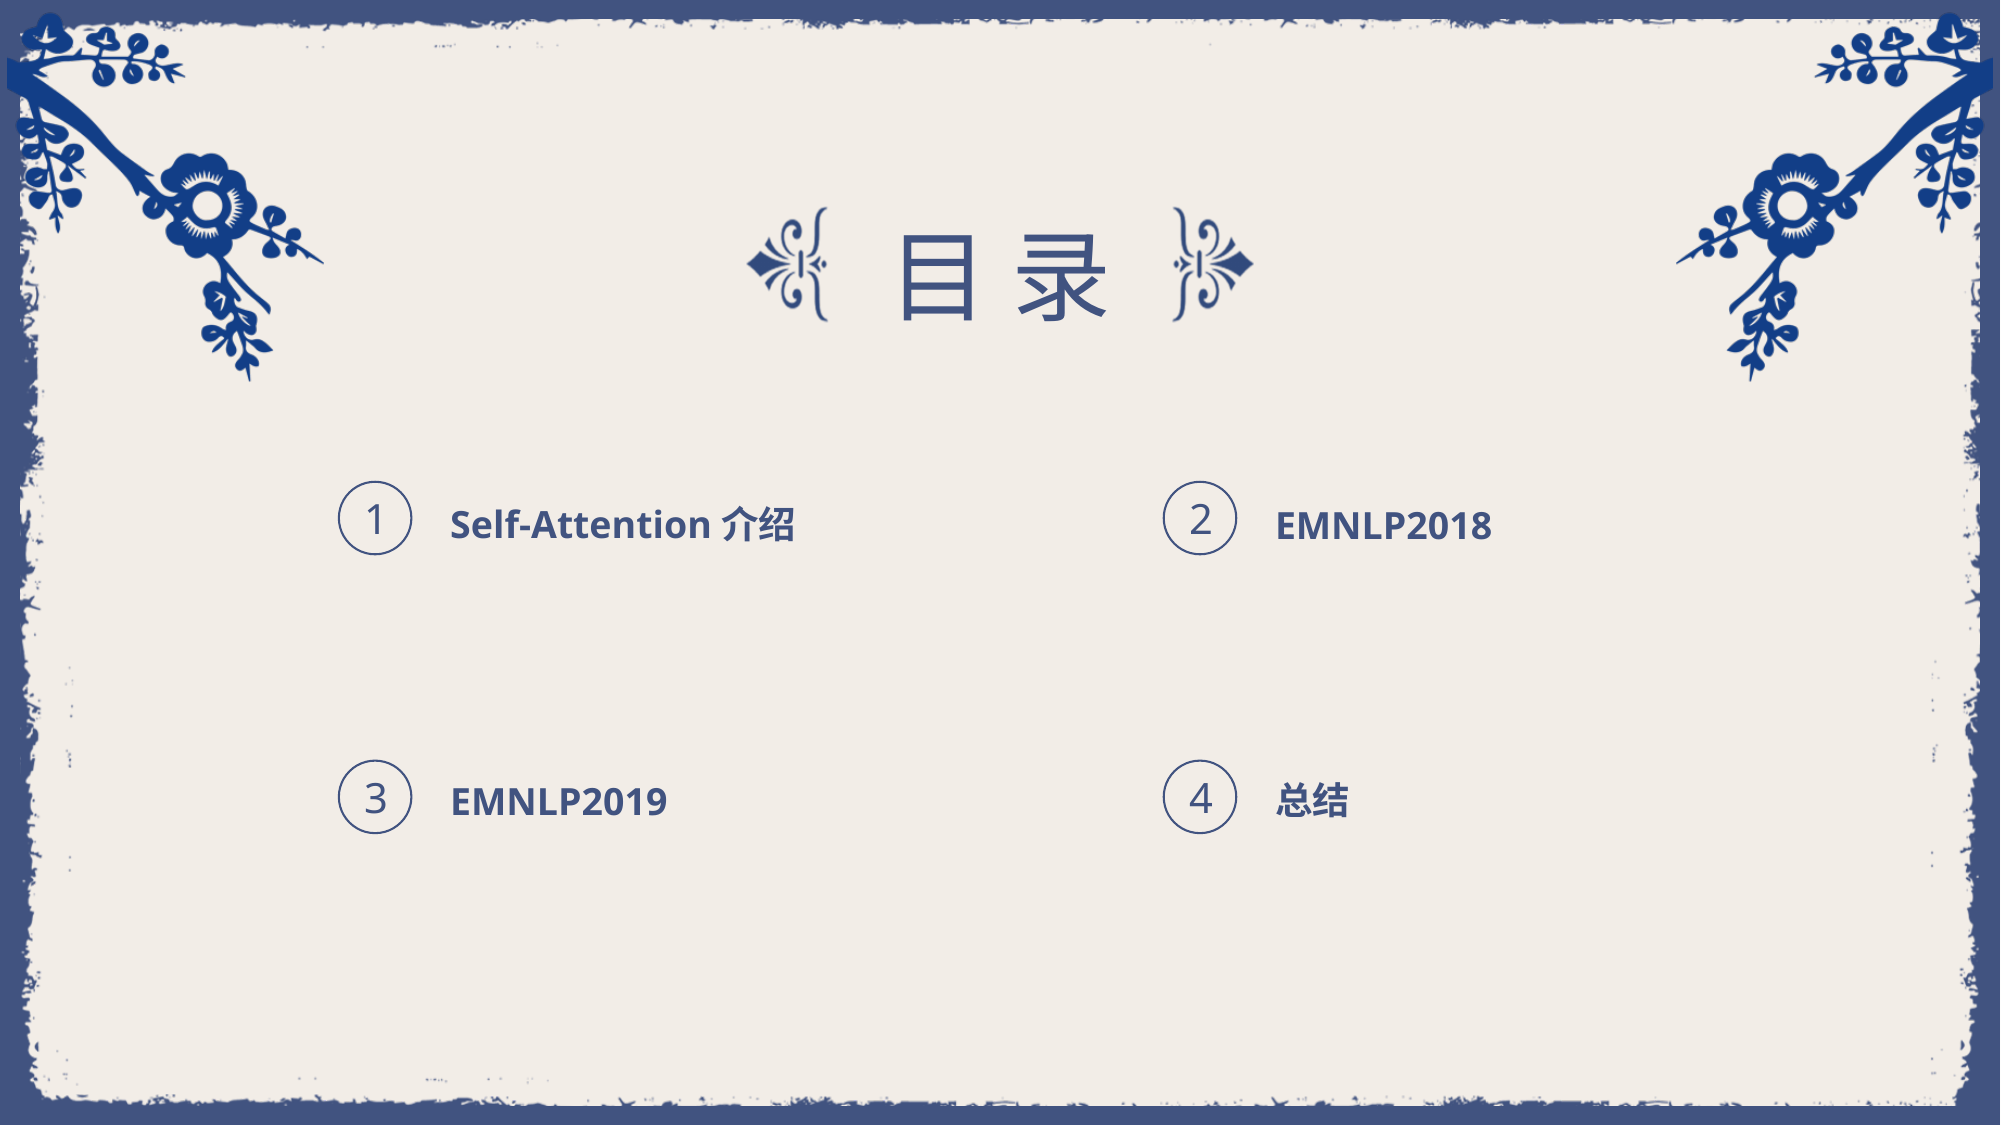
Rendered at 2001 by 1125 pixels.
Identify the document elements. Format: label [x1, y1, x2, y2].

text_box [0, 6, 2000, 1119]
picture [1676, 6, 1993, 388]
picture [1154, 223, 1271, 306]
picture [728, 223, 846, 306]
picture [7, 6, 324, 388]
